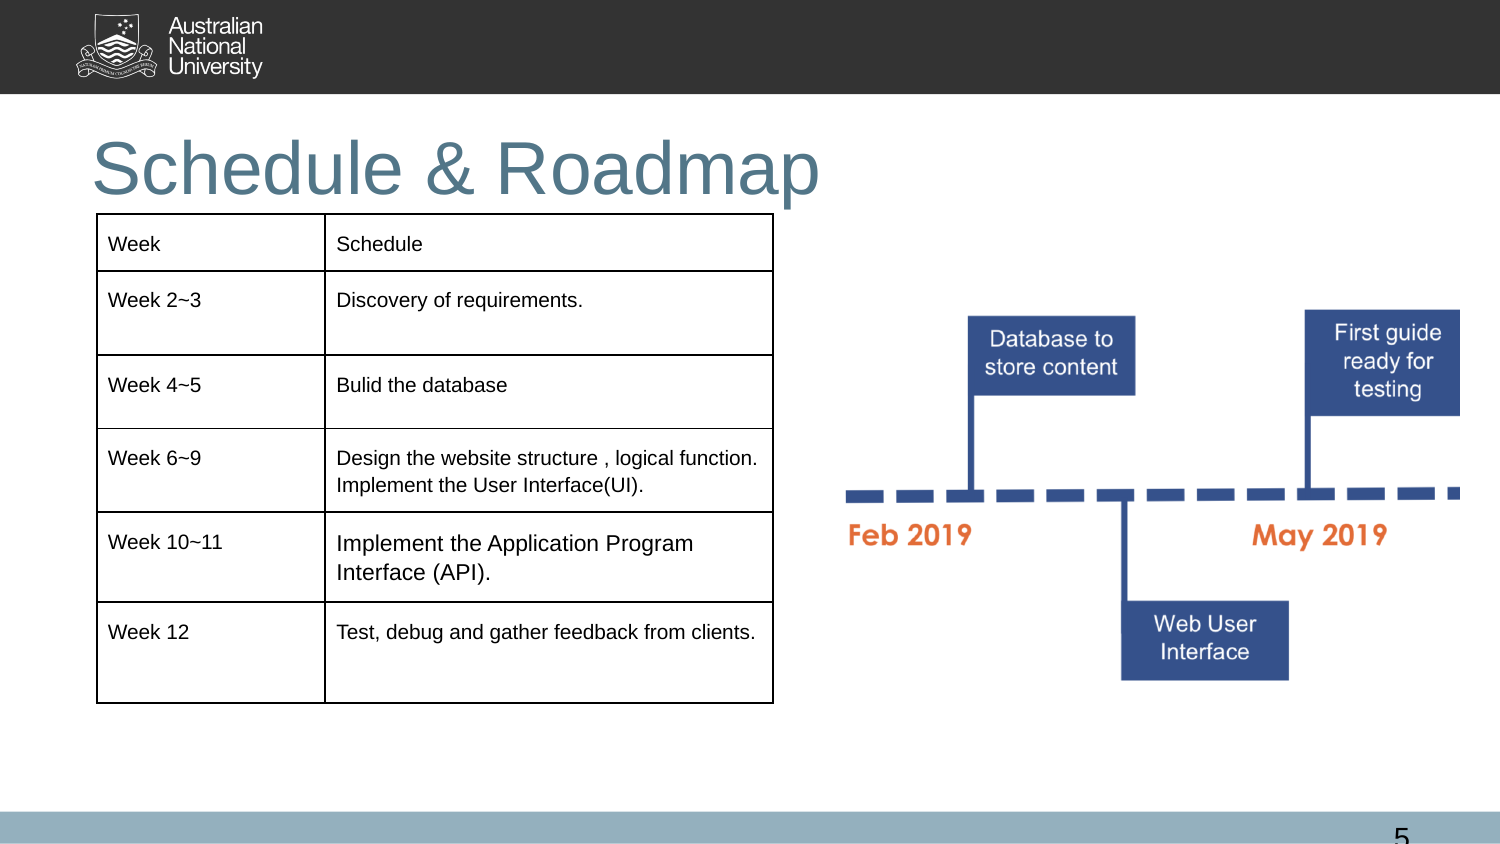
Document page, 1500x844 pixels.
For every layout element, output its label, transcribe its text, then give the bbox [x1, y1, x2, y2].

table_cell Week 6~9 [98, 429, 324, 511]
table_cell Test, debug and gather feedback from clients. [326, 603, 772, 702]
table_header Week [98, 215, 324, 270]
title Schedule & Roadmap [76, 94, 1427, 235]
table_cell Week 12 [98, 603, 324, 702]
picture [76, 14, 263, 79]
table_cell Bulid the database [326, 356, 772, 428]
table_cell Week 4~5 [98, 356, 324, 428]
slide_number ‹#› [1328, 811, 1426, 839]
picture [824, 213, 1460, 742]
table_cell Week 2~3 [98, 272, 324, 354]
table_cell Implement the Application Program Interface (API). [326, 513, 772, 601]
table_cell Week 10~11 [98, 513, 324, 601]
table_cell Design the website structure , logical function. Implement the User Interface(UI). [326, 429, 772, 511]
table_cell Discovery of requirements. [326, 272, 772, 354]
table_header Schedule [326, 215, 772, 270]
